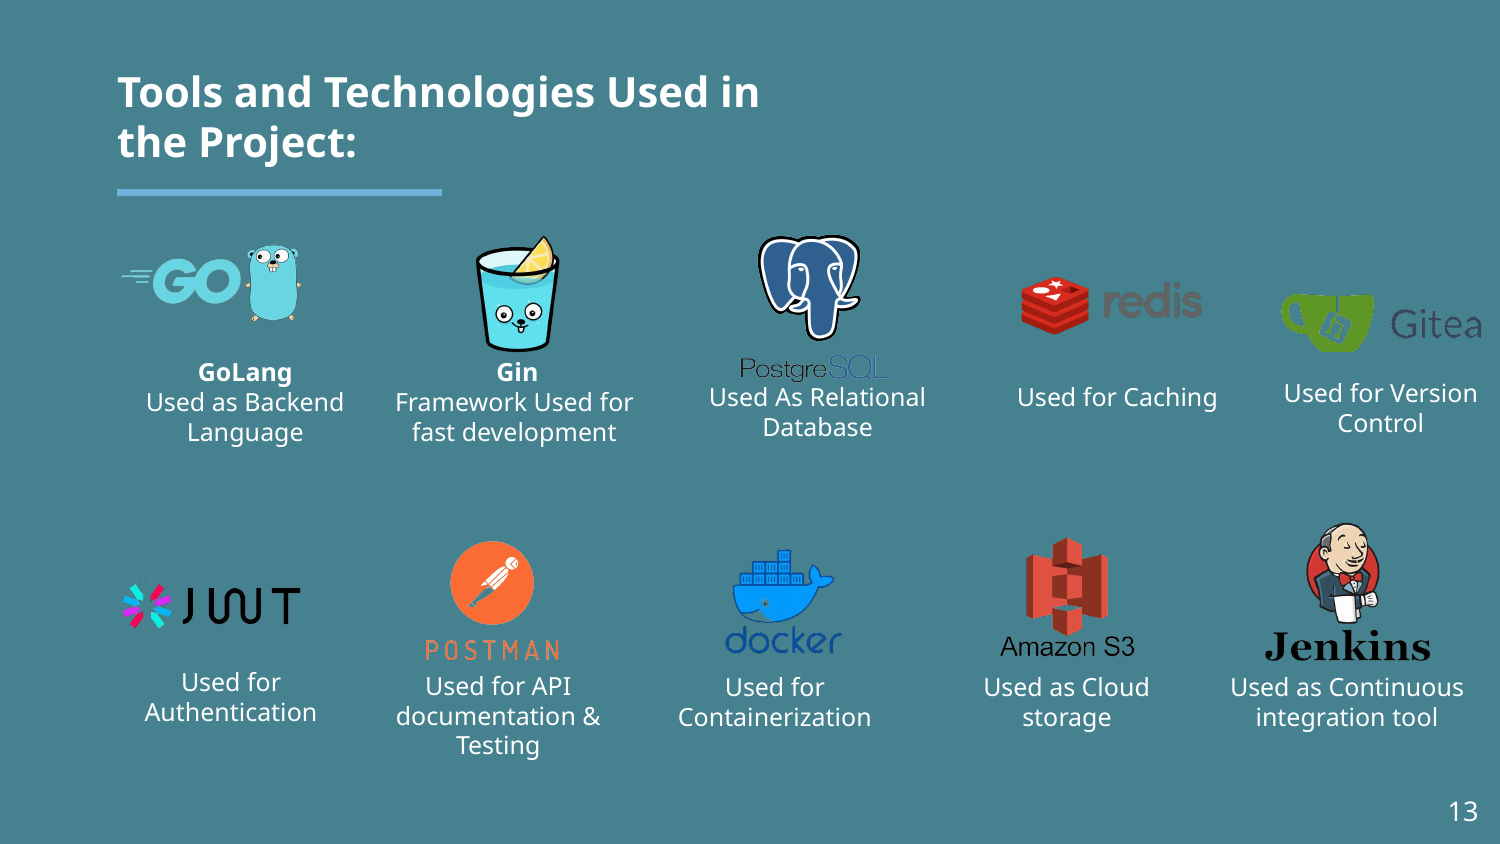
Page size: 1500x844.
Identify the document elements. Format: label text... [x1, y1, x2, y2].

picture [442, 219, 592, 369]
slide_number 13 [1403, 779, 1494, 844]
picture [1262, 262, 1500, 384]
text_box Used as Cloud storage [923, 656, 1203, 775]
picture [726, 208, 900, 402]
picture [688, 547, 880, 655]
picture [117, 229, 309, 338]
picture [980, 535, 1154, 666]
text_box Used as Continuous integration tool [1203, 656, 1491, 775]
text_box Used for Authentication [87, 651, 375, 770]
text_box Used for Caching [974, 336, 1257, 456]
text_box Gin Framework Used for fast development [374, 341, 661, 461]
picture [1254, 516, 1440, 666]
text_box Used for API documentation & Testing [335, 625, 661, 744]
text_box Used for Containerization [631, 656, 919, 775]
text_box Tools and Technologies Used in the Project: [102, 51, 825, 151]
picture [994, 226, 1230, 384]
text_box GoLang Used as Backend Language [102, 341, 374, 461]
picture [117, 548, 309, 668]
text_box Used for Version Control [1237, 362, 1500, 482]
text_box Used As Relational Database [674, 336, 961, 456]
picture [367, 535, 618, 667]
